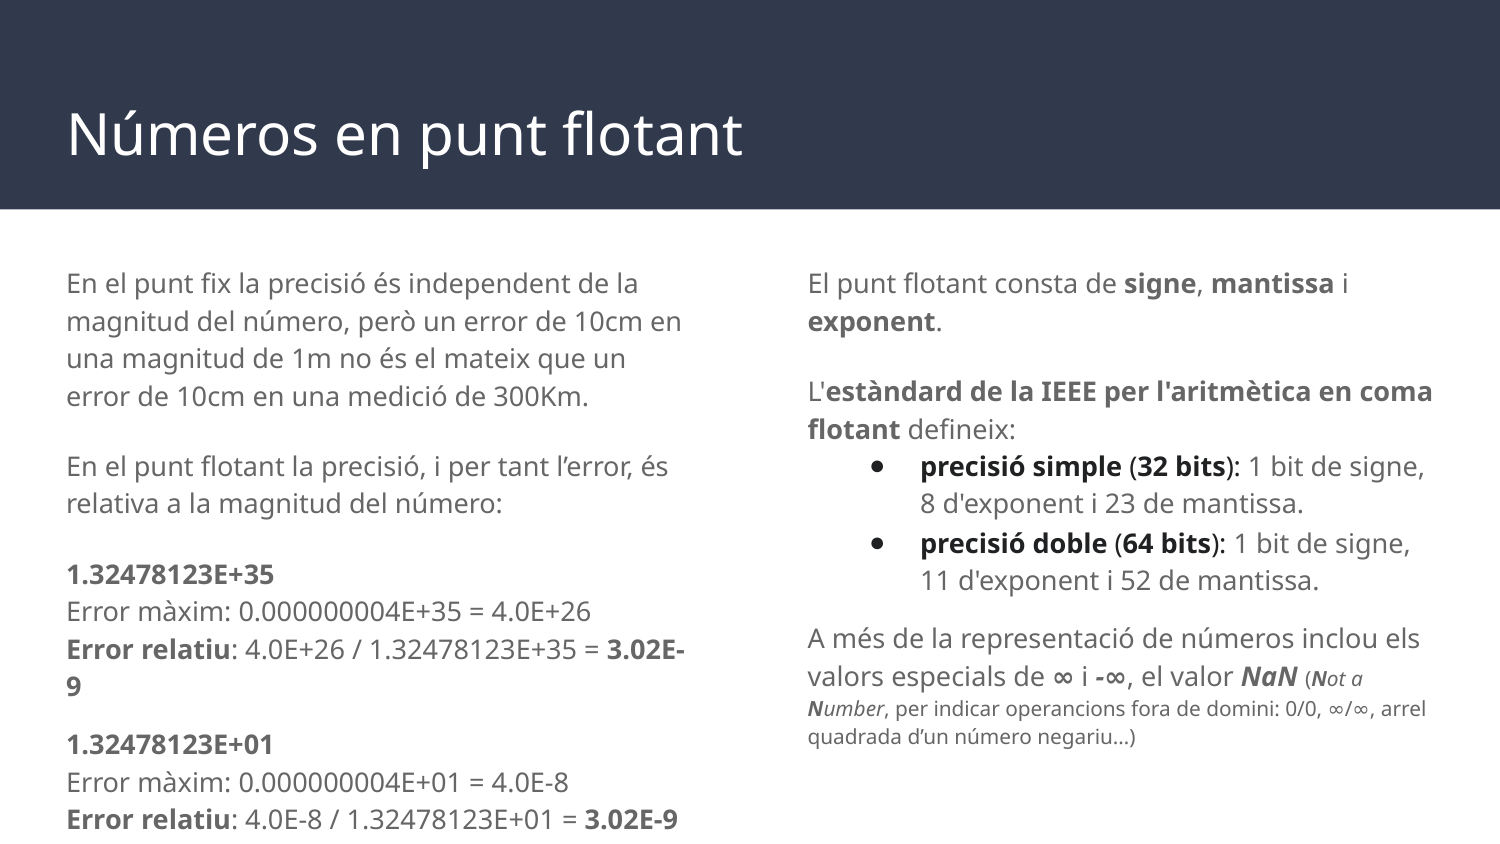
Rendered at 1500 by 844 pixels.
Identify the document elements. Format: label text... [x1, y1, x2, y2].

title Números en punt flotant [51, 82, 1449, 185]
list En el punt fix la precisió és independent de la magnitud del número, però un error de 10cm en una magnitud de 1m no és el mateix que un error de 10cm en una medició de 300Km. En el punt flotant la precisió, i per tant l’error, és relativa a la magnitud del número: 1.32478123E+35 Error màxim: 0.000000004E+35 = 4.0E+26 Error relatiu: 4.0E+26 / 1.32478123E+35 = 3.02E-9 1.32478123E+01 Error màxim: 0.000000004E+01 = 4.0E-8 Error relatiu: 4.0E-8 / 1.32478123E+01 = 3.02E-9 [51, 247, 708, 817]
list El punt flotant consta de signe, mantissa i exponent. L'estàndard de la IEEE per l'aritmètica en coma flotant defineix: precisió simple (32 bits): 1 bit de signe, 8 d'exponent i 23 de mantissa. precisió doble (64 bits): 1 bit de signe, 11 d'exponent i 52 de mantissa. A més de la representació de números inclou els valors especials de ∞ i -∞, el valor NaN (Not a Number, per indicar operancions fora de domini: 0/0, ∞/∞, arrel quadrada d’un número negariu…) [792, 247, 1449, 767]
